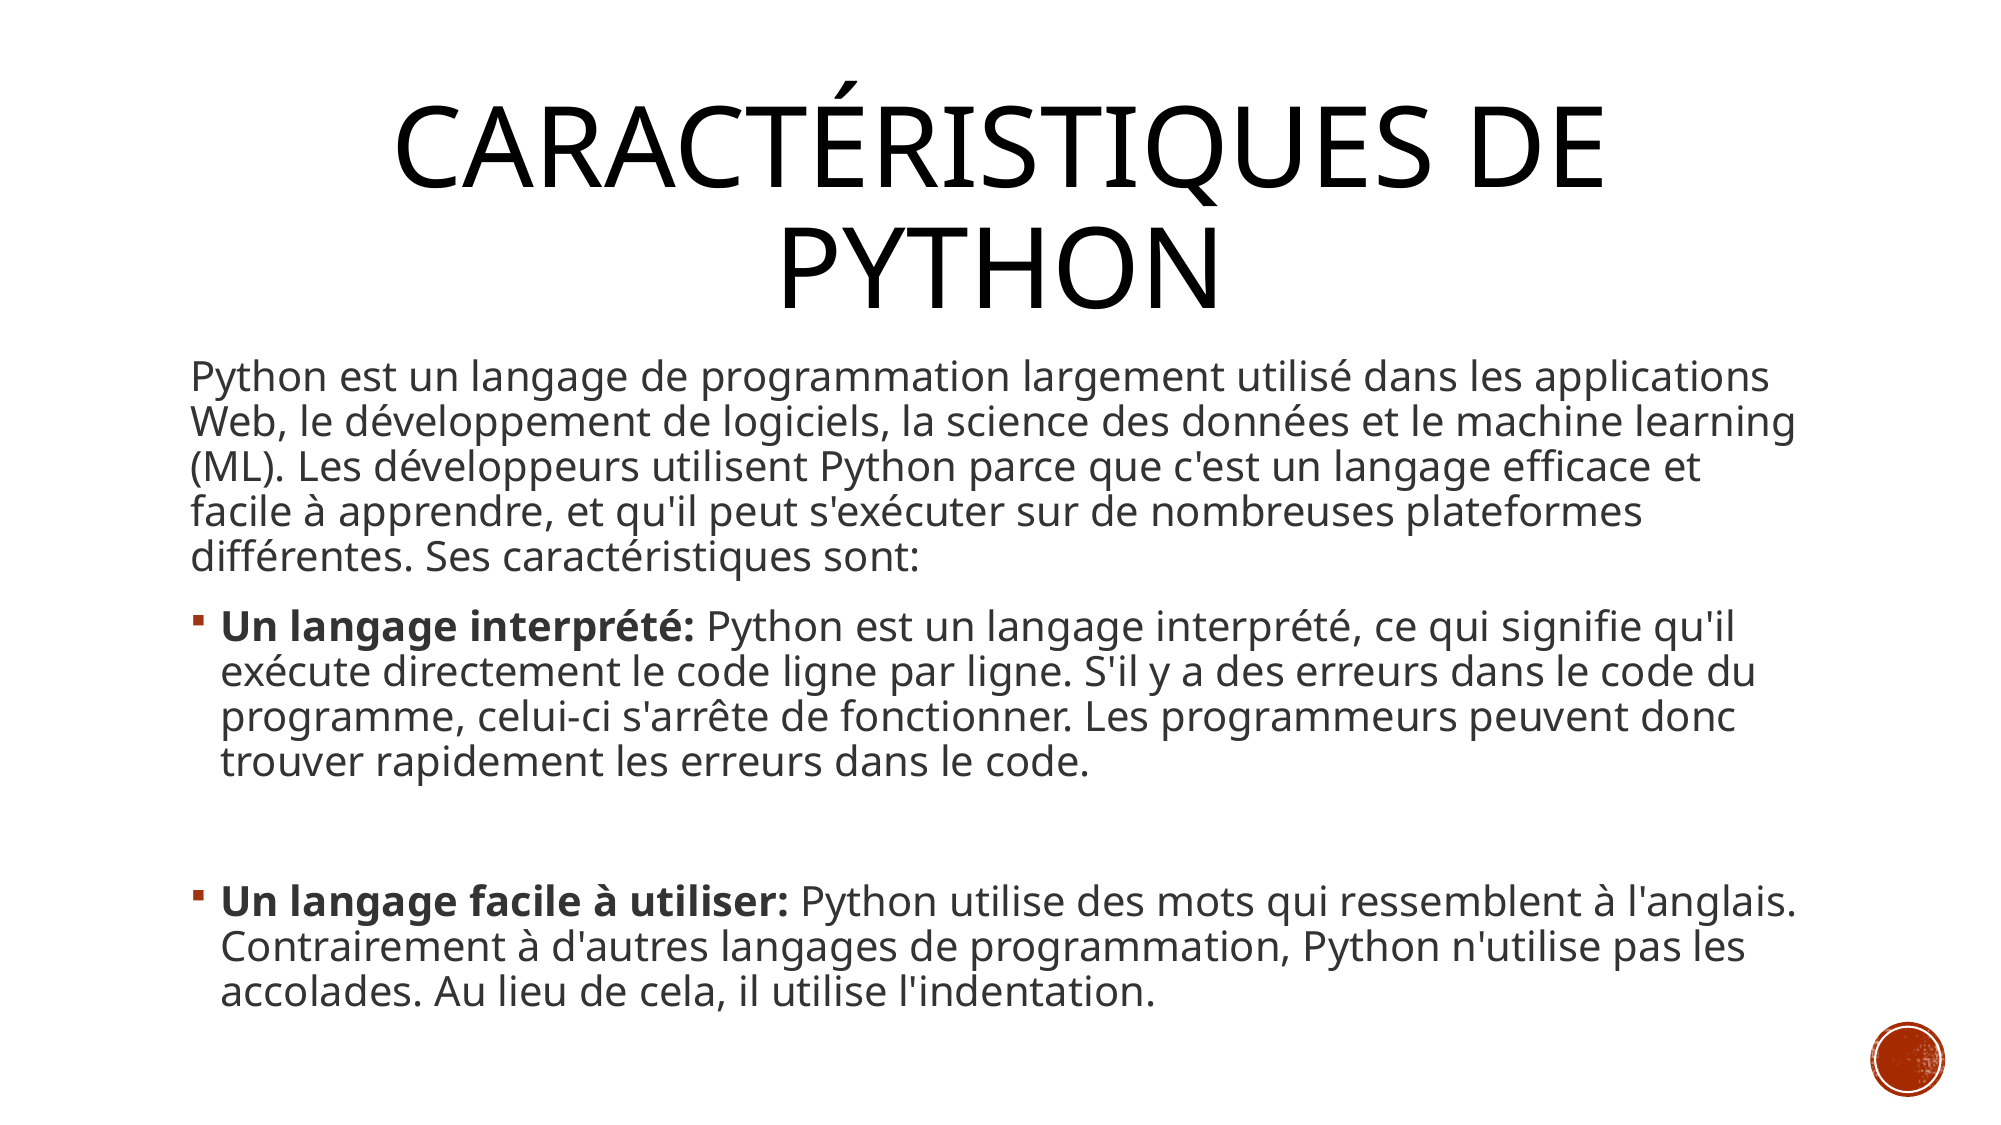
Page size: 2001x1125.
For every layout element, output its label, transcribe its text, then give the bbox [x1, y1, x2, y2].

list Python est un langage de programmation largement utilisé dans les applications Web, le développement de logiciels, la science des données et le machine learning (ML). Les développeurs utilisent Python parce que c'est un langage efficace et facile à apprendre, et qu'il peut s'exécuter sur de nombreuses plateformes différentes. Ses caractéristiques sont: Un langage interprété: Python est un langage interprété, ce qui signifie qu'il exécute directement le code ligne par ligne. S'il y a des erreurs dans le code du programme, celui-ci s'arrête de fonctionner. Les programmeurs peuvent donc trouver rapidement les erreurs dans le code. Un langage facile à utiliser: Python utilise des mots qui ressemblent à l'anglais. Contrairement à d'autres langages de programmation, Python n'utilise pas les accolades. Au lieu de cela, il utilise l'indentation. [175, 348, 1826, 1013]
title Caractéristiques de Python [175, 79, 1826, 344]
